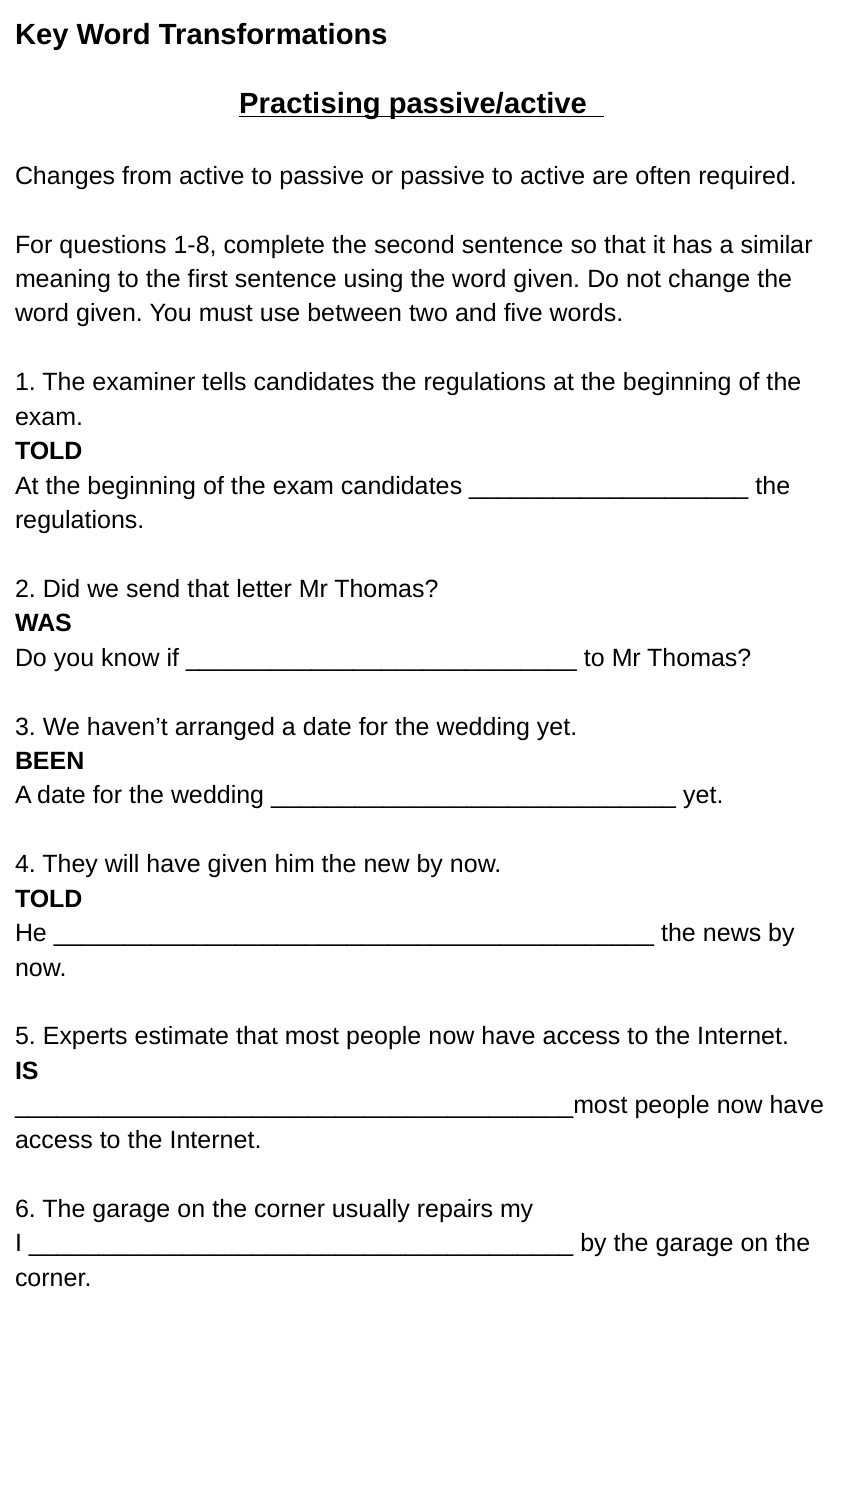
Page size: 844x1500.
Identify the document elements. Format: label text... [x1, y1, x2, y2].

text_box Key Word Transformations Practising passive/active Changes from active to passive or passive to active are often required. For questions 1-8, complete the second sentence so that it has a similar meaning to the first sentence using the word given. Do not change the word given. You must use between two and five words. 1. The examiner tells candidates the regulations at the beginning of the exam. TOLD At the beginning of the exam candidates ____________________ the regulations. 2. Did we send that letter Mr Thomas? WAS Do you know if ____________________________ to Mr Thomas? 3. We haven’t arranged a date for the wedding yet. BEEN A date for the wedding _____________________________ yet. 4. They will have given him the new by now. TOLD He ___________________________________________ the news by now. 5. Experts estimate that most people now have access to the Internet. IS ________________________________________most people now have access to the Internet. 6. The garage on the corner usually repairs my I _______________________________________ by the garage on the corner. [0, 0, 843, 1500]
